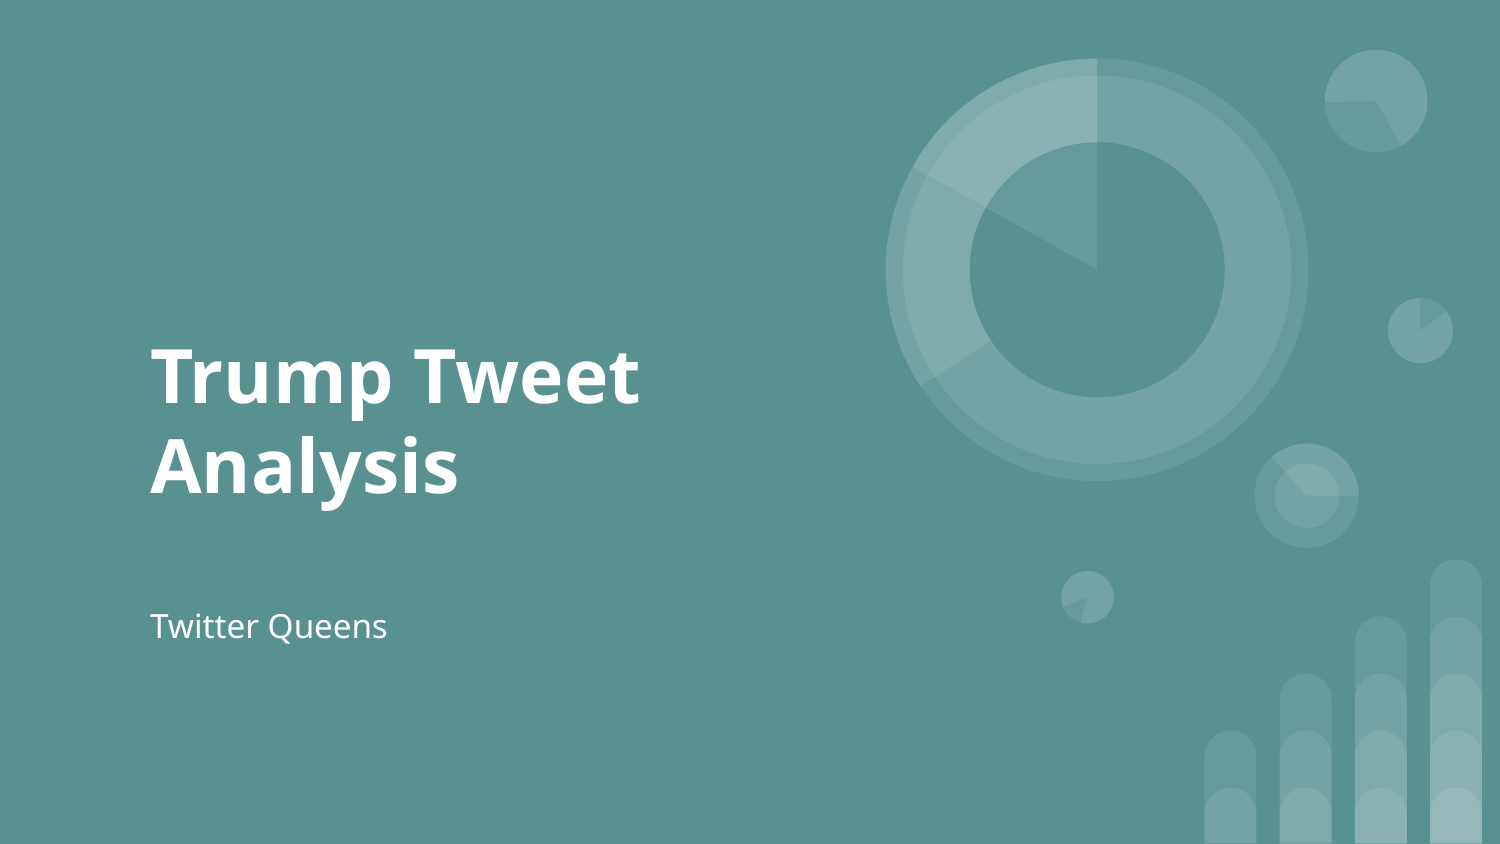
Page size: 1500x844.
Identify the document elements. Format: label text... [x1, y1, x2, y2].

subtitle Twitter Queens [135, 589, 834, 704]
title Trump Tweet Analysis [135, 264, 834, 572]
